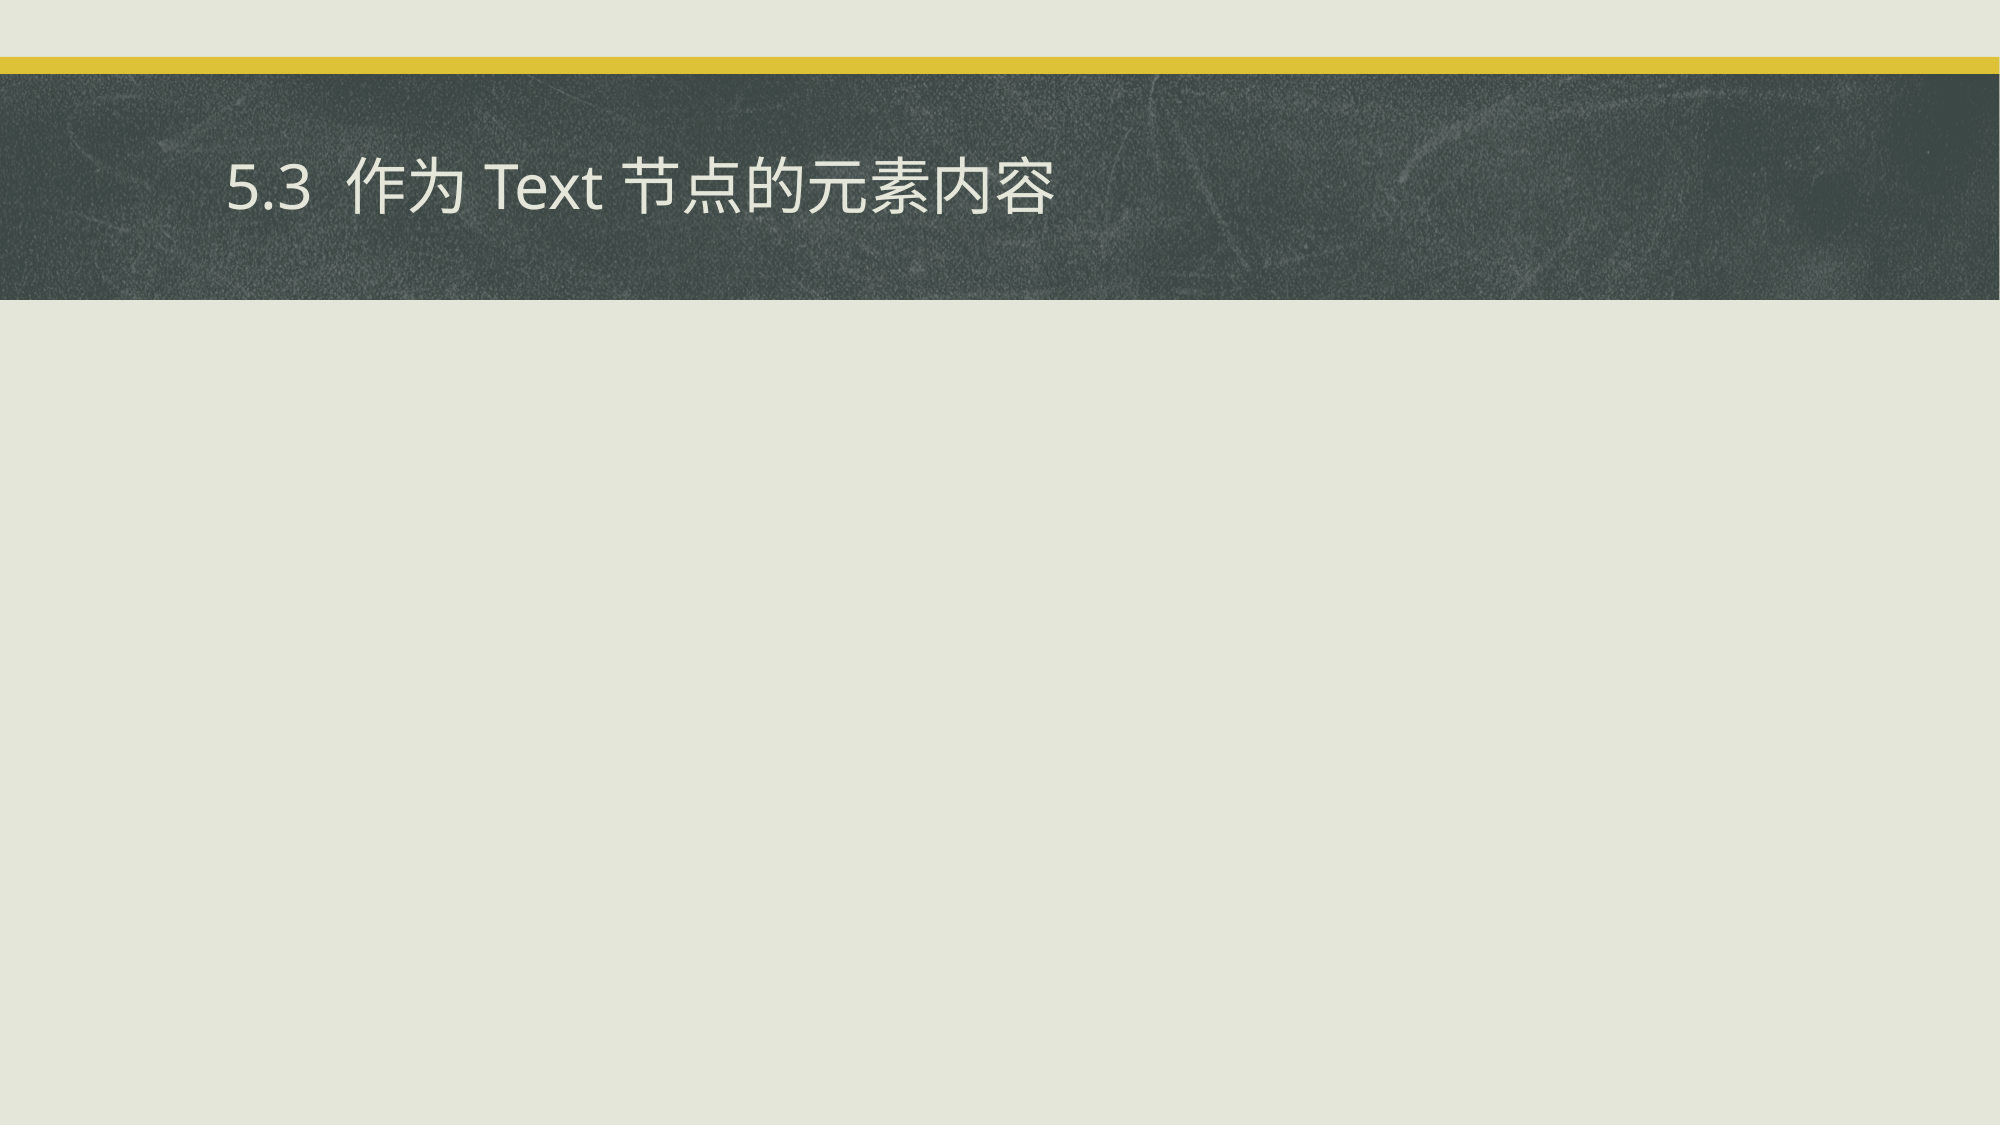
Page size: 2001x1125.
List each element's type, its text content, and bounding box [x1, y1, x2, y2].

picture [0, 74, 2000, 300]
title 5.3 作为Text节点的元素内容 [210, 76, 1790, 300]
